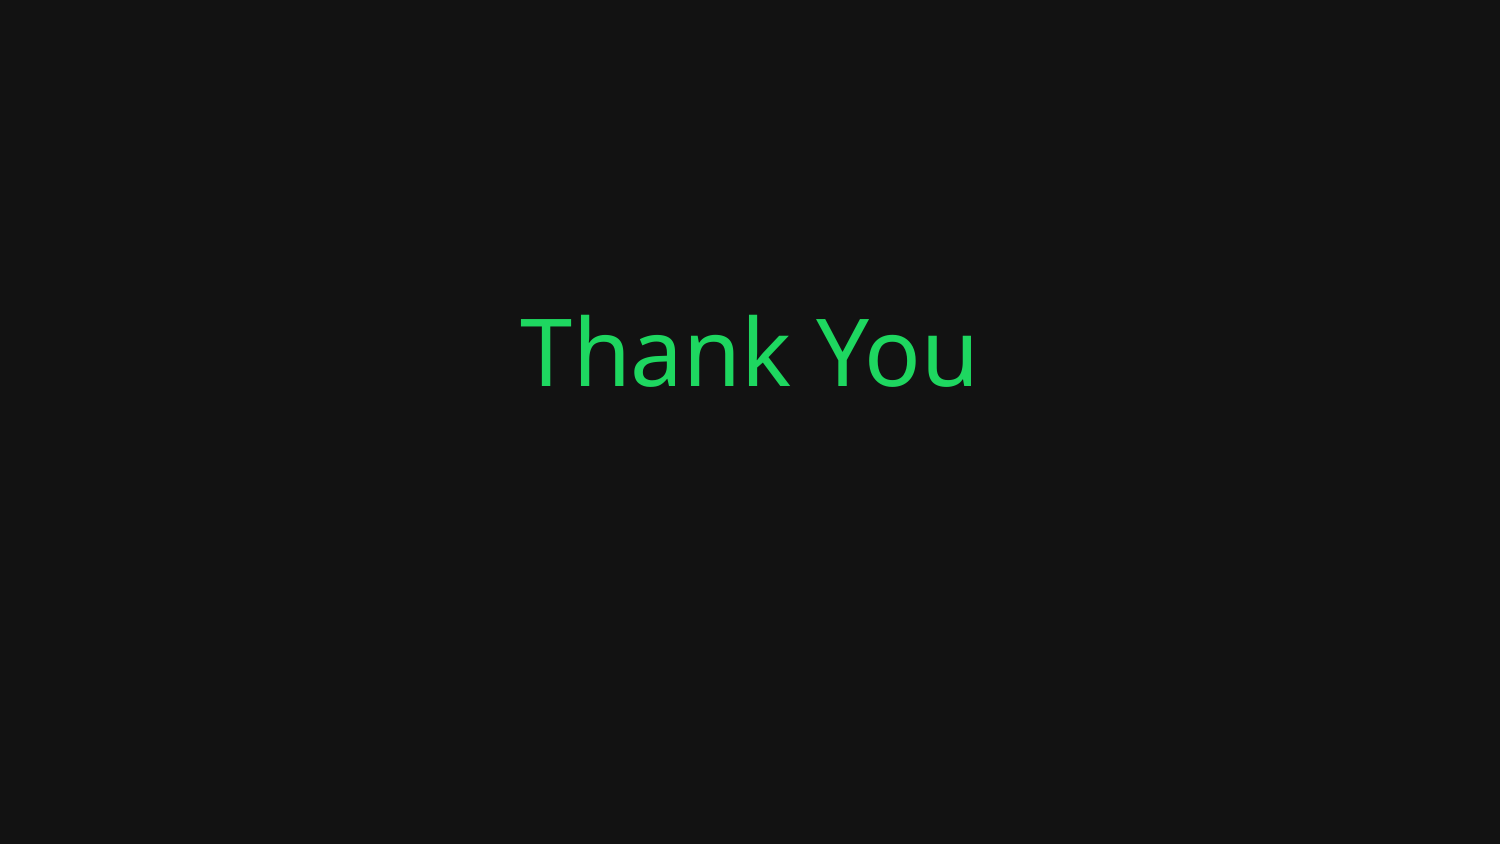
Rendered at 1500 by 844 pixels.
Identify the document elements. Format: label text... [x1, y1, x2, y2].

text_box Thank You [486, 287, 1014, 412]
